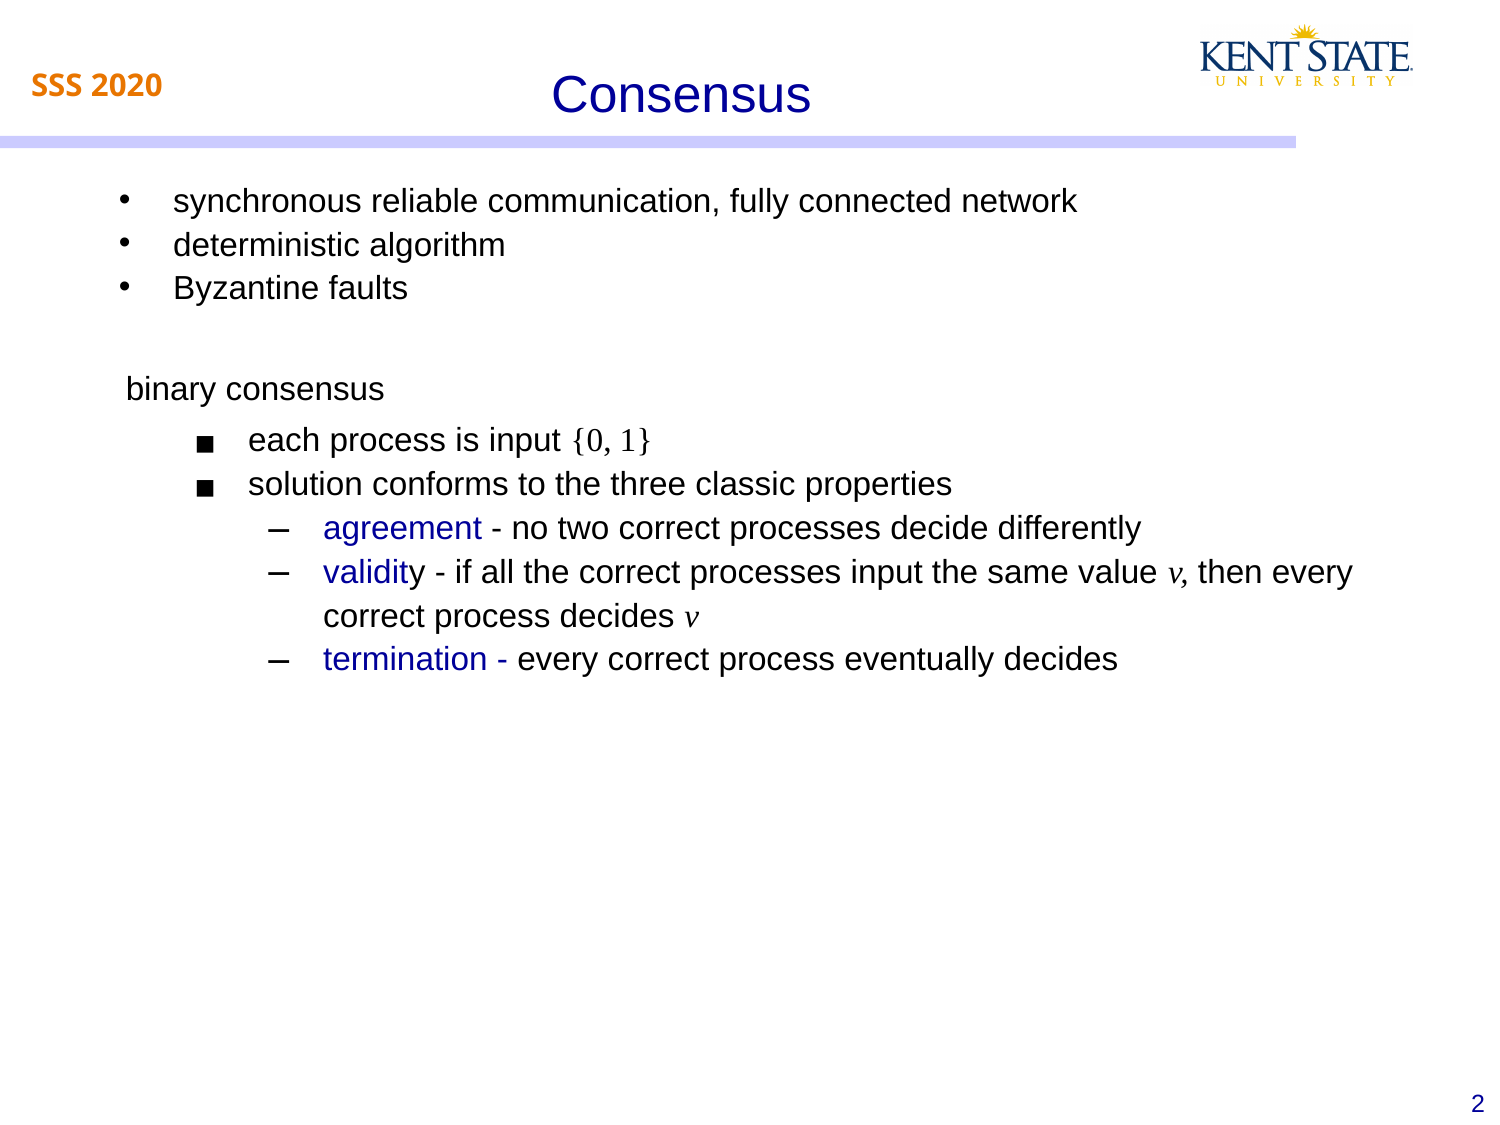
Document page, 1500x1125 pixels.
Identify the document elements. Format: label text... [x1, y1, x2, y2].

title Consensus [75, 51, 1288, 131]
list synchronous reliable communication, fully connected network deterministic algorithm Byzantine faults binary consensus each process is input {0, 1} solution conforms to the three classic properties agreement - no two correct processes decide differently validity - if all the correct processes input the same value v, then every correct process decides v termination - every correct process eventually decides [83, 167, 1404, 1067]
picture [1200, 24, 1413, 86]
